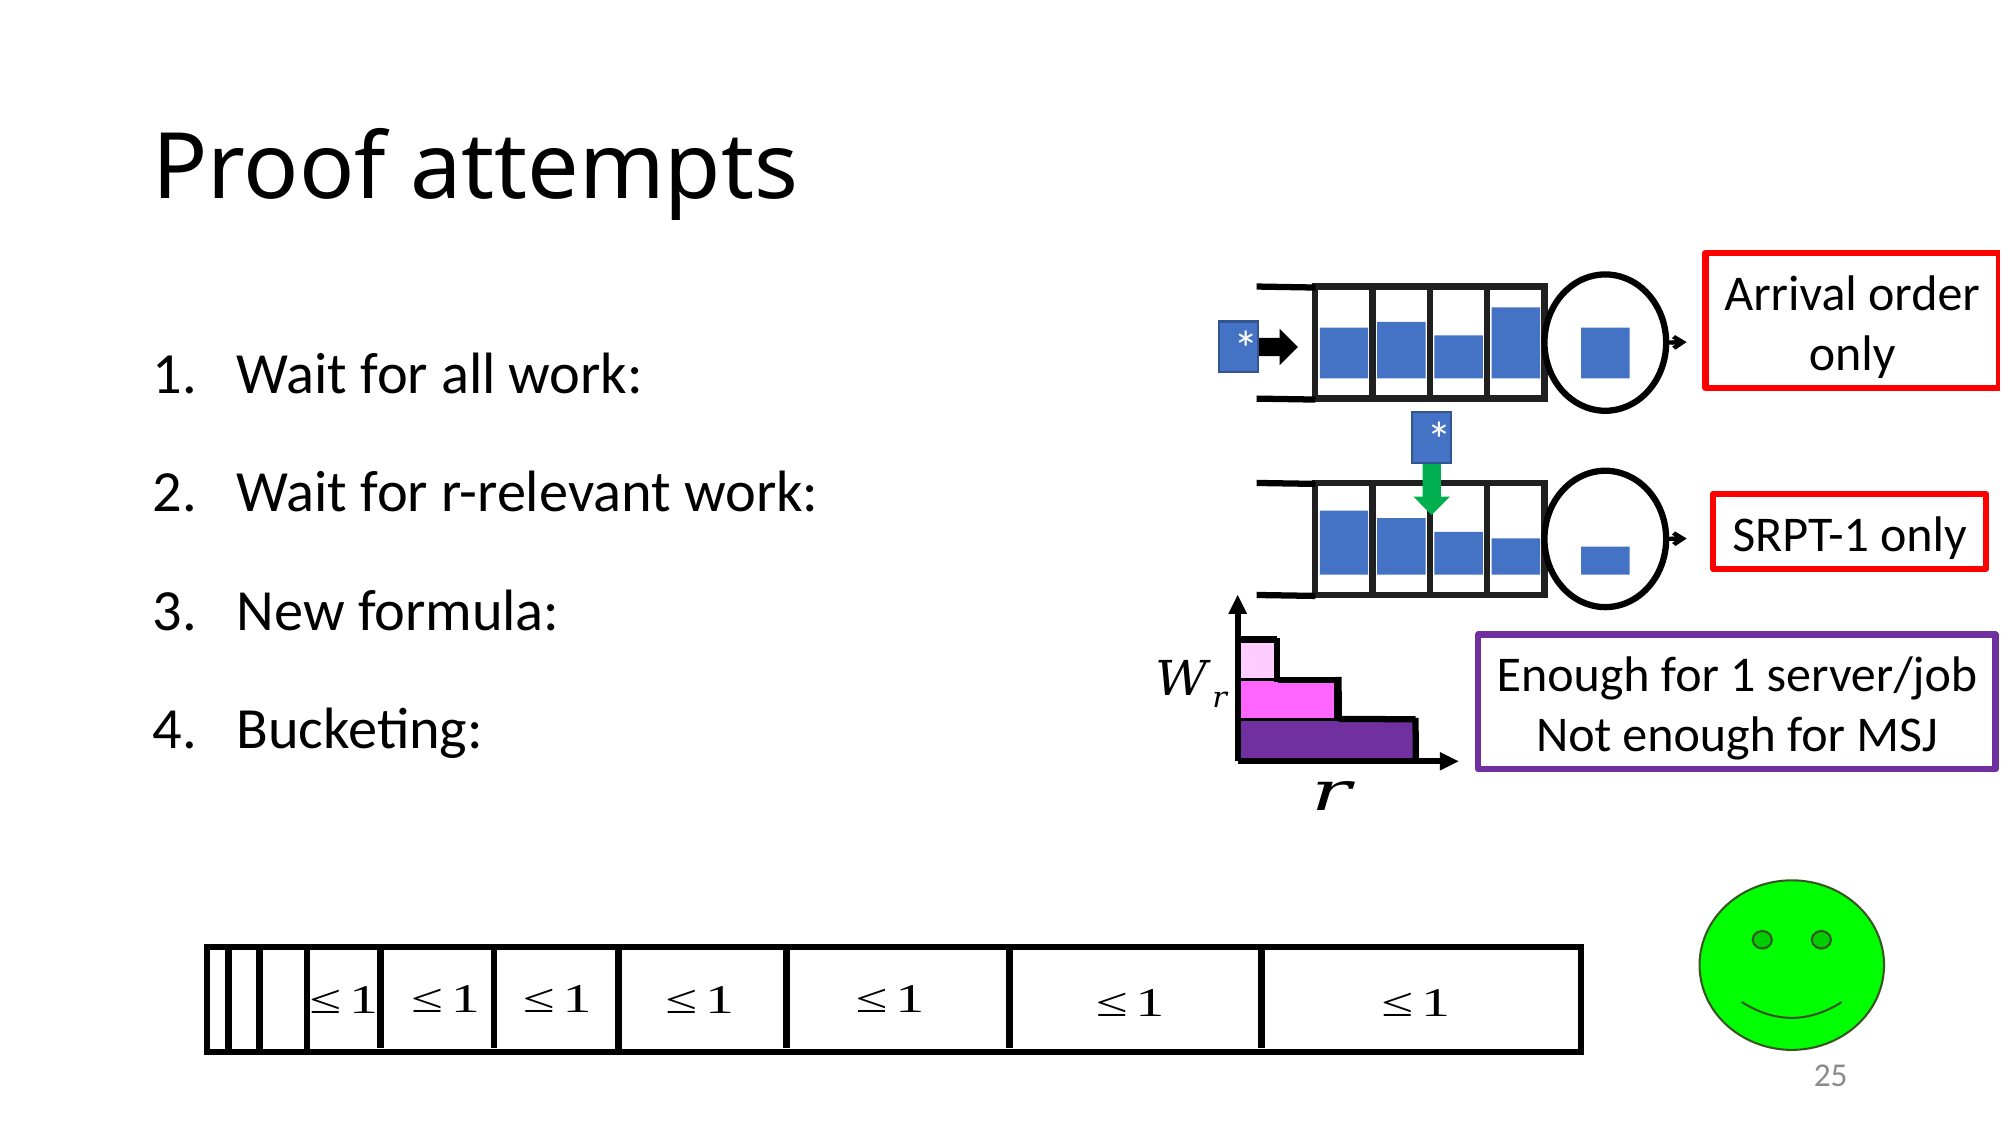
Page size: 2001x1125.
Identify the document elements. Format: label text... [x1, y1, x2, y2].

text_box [164, 945, 1638, 1125]
slide_number 25 [1638, 1042, 1863, 1103]
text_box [1218, 274, 1687, 411]
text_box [1256, 411, 1687, 608]
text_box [1154, 594, 1459, 823]
text_box SRPT-1 only [1713, 493, 1986, 569]
title Proof attempts [137, 59, 1863, 278]
text_box [1698, 879, 1886, 1051]
text_box Enough for 1 server/job Not enough for MSJ [1478, 634, 1996, 770]
text_box Arrival order only [1705, 253, 1999, 388]
